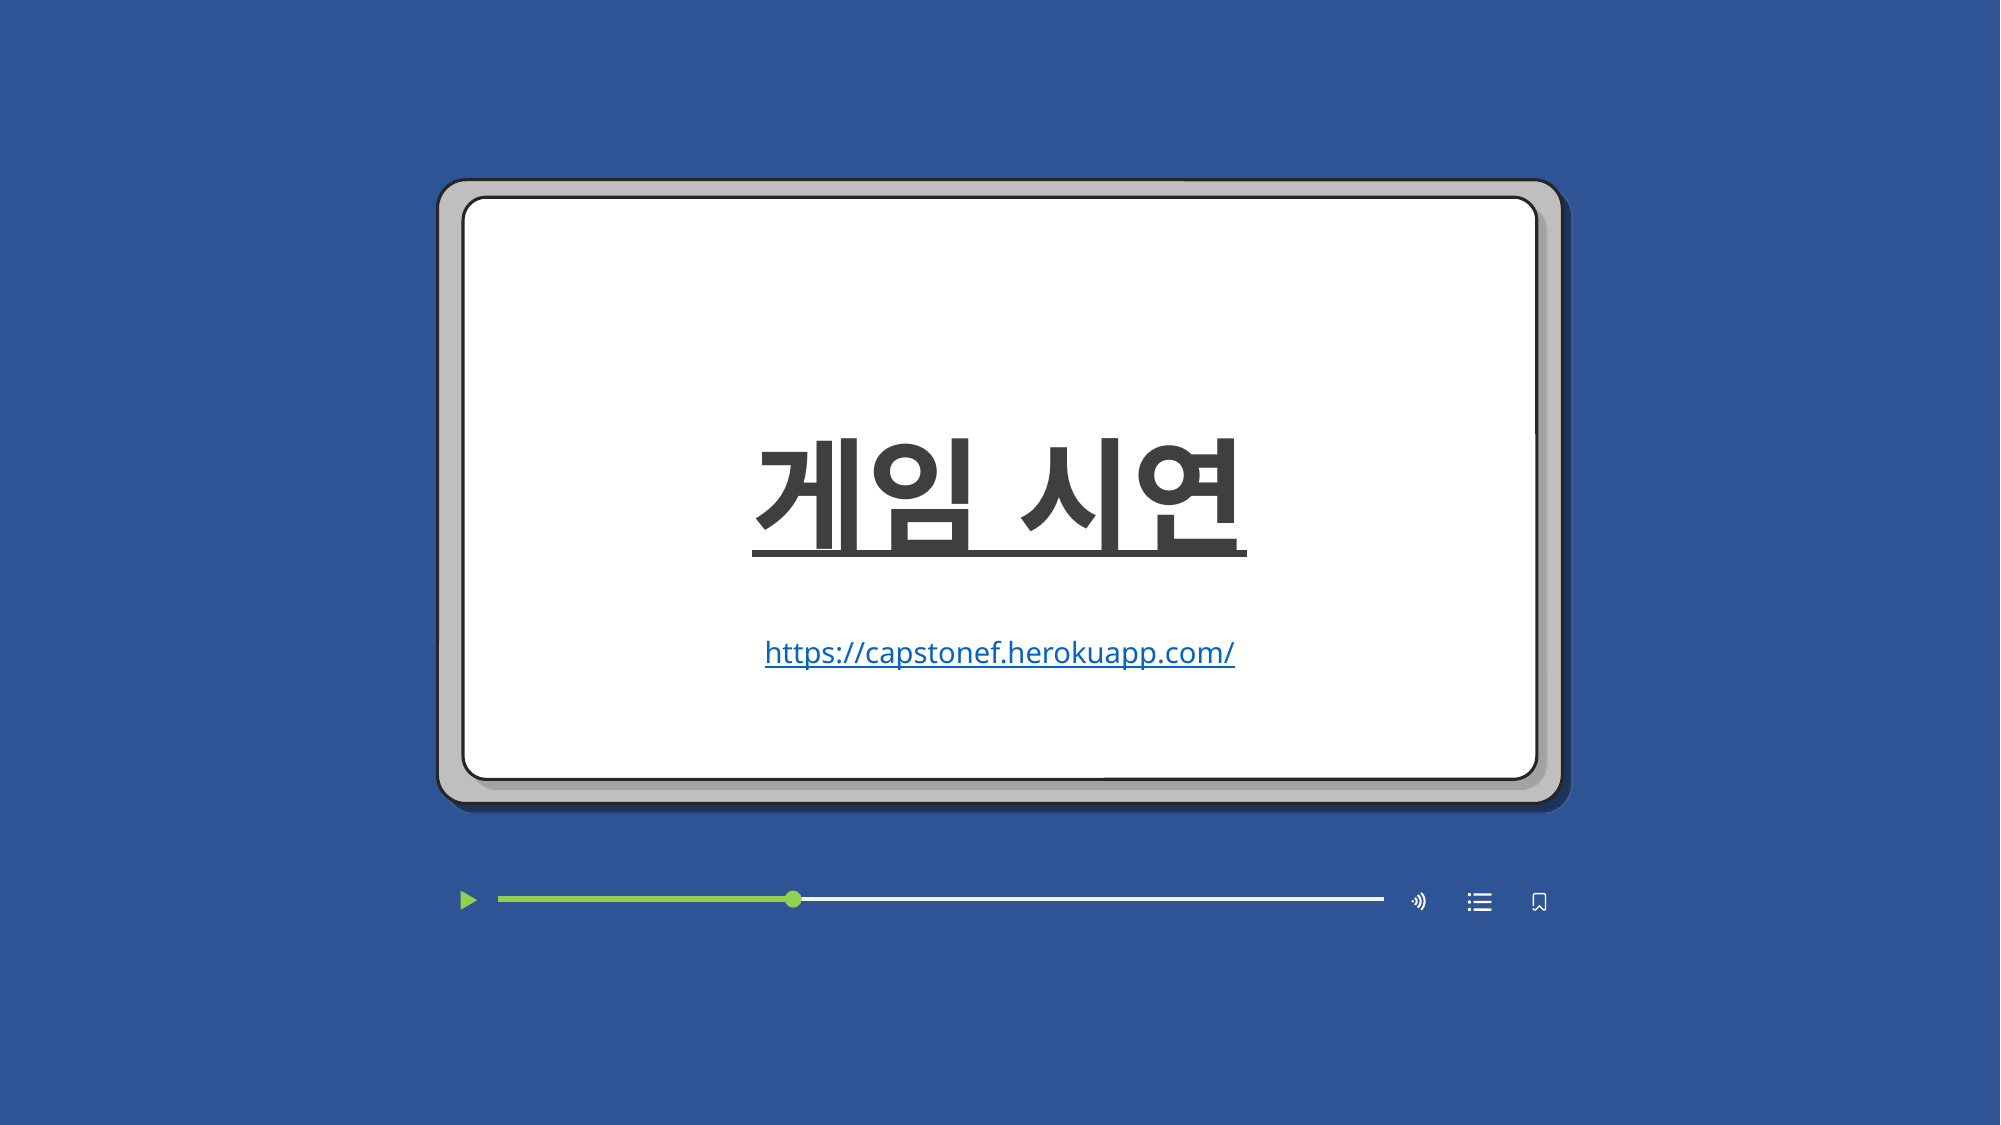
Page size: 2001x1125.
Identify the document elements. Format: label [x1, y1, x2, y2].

text_box [437, 179, 1563, 804]
text_box [460, 890, 1547, 912]
